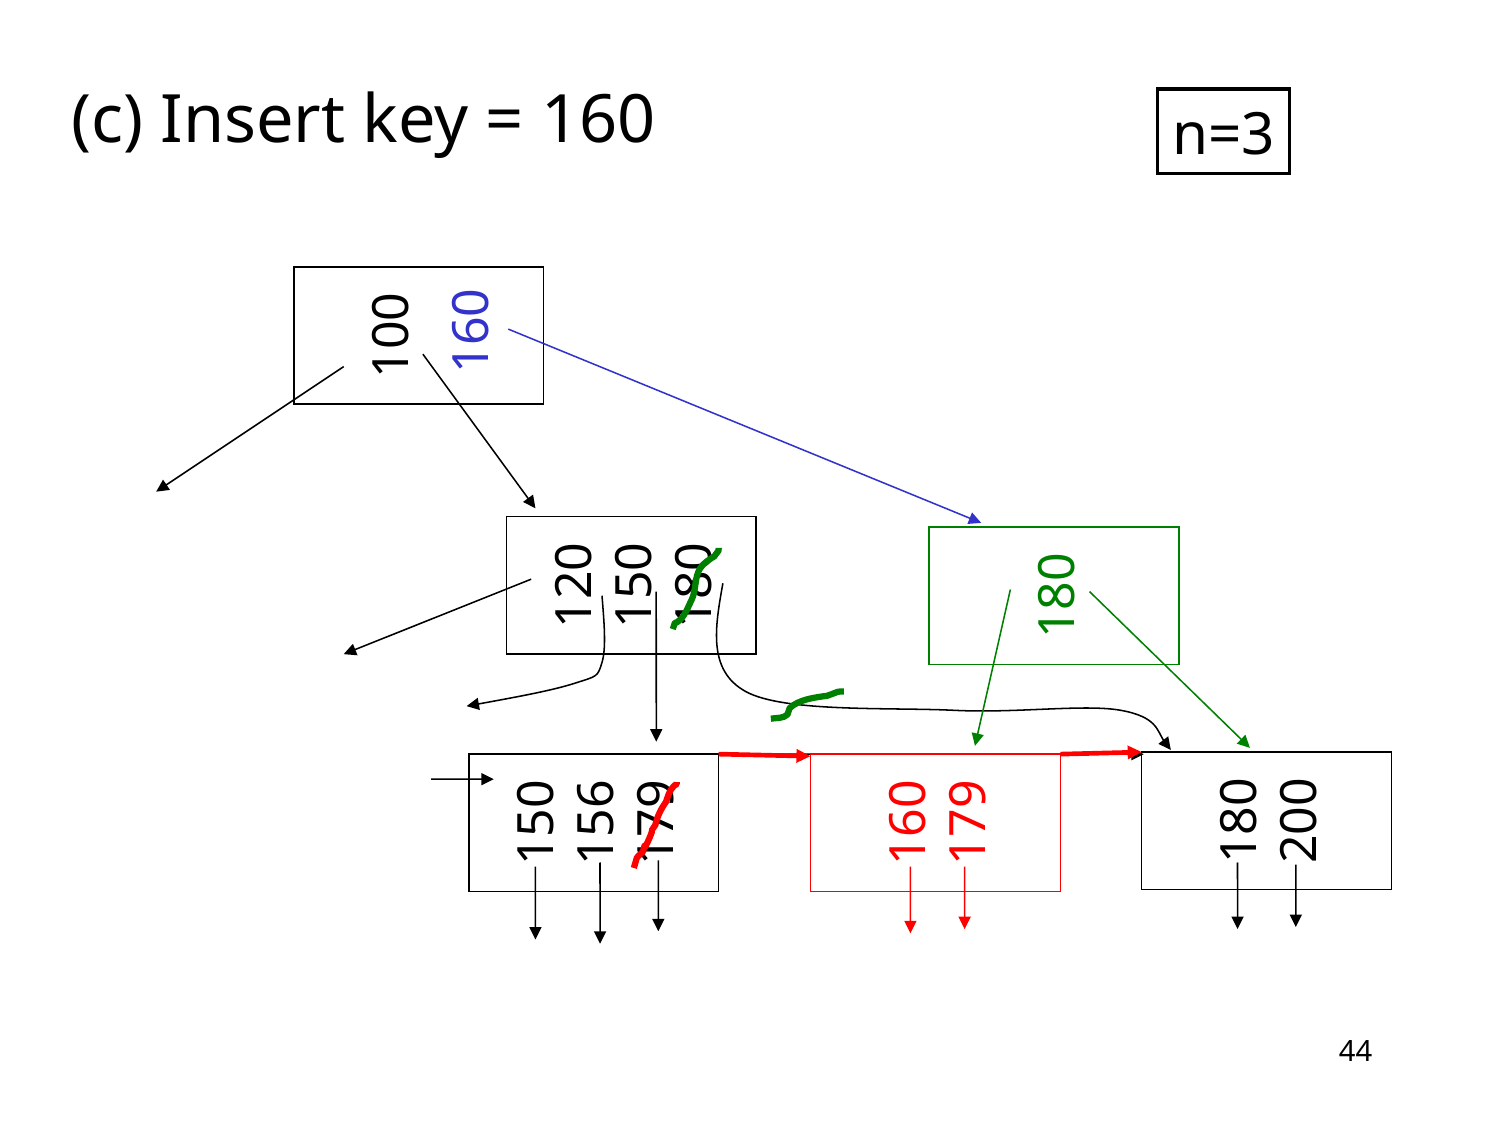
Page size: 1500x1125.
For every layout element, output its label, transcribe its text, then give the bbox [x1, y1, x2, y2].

list (c) Insert key = 160 [56, 68, 772, 180]
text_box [431, 274, 982, 524]
text_box 150 156 179 [468, 754, 629, 892]
text_box [529, 866, 542, 940]
slide_number 44 [1074, 1024, 1388, 1101]
text_box 120 150 180 [506, 531, 666, 655]
text_box 100 [293, 266, 544, 405]
text_box 180 200 [1146, 752, 1392, 890]
text_box [156, 366, 344, 492]
text_box [650, 591, 663, 742]
text_box [1289, 864, 1303, 928]
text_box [671, 526, 1251, 749]
text_box n=3 [1157, 88, 1290, 174]
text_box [633, 751, 1142, 934]
text_box [431, 772, 494, 786]
text_box [1231, 862, 1244, 930]
text_box [466, 595, 605, 711]
text_box [593, 862, 607, 944]
text_box [343, 579, 532, 656]
